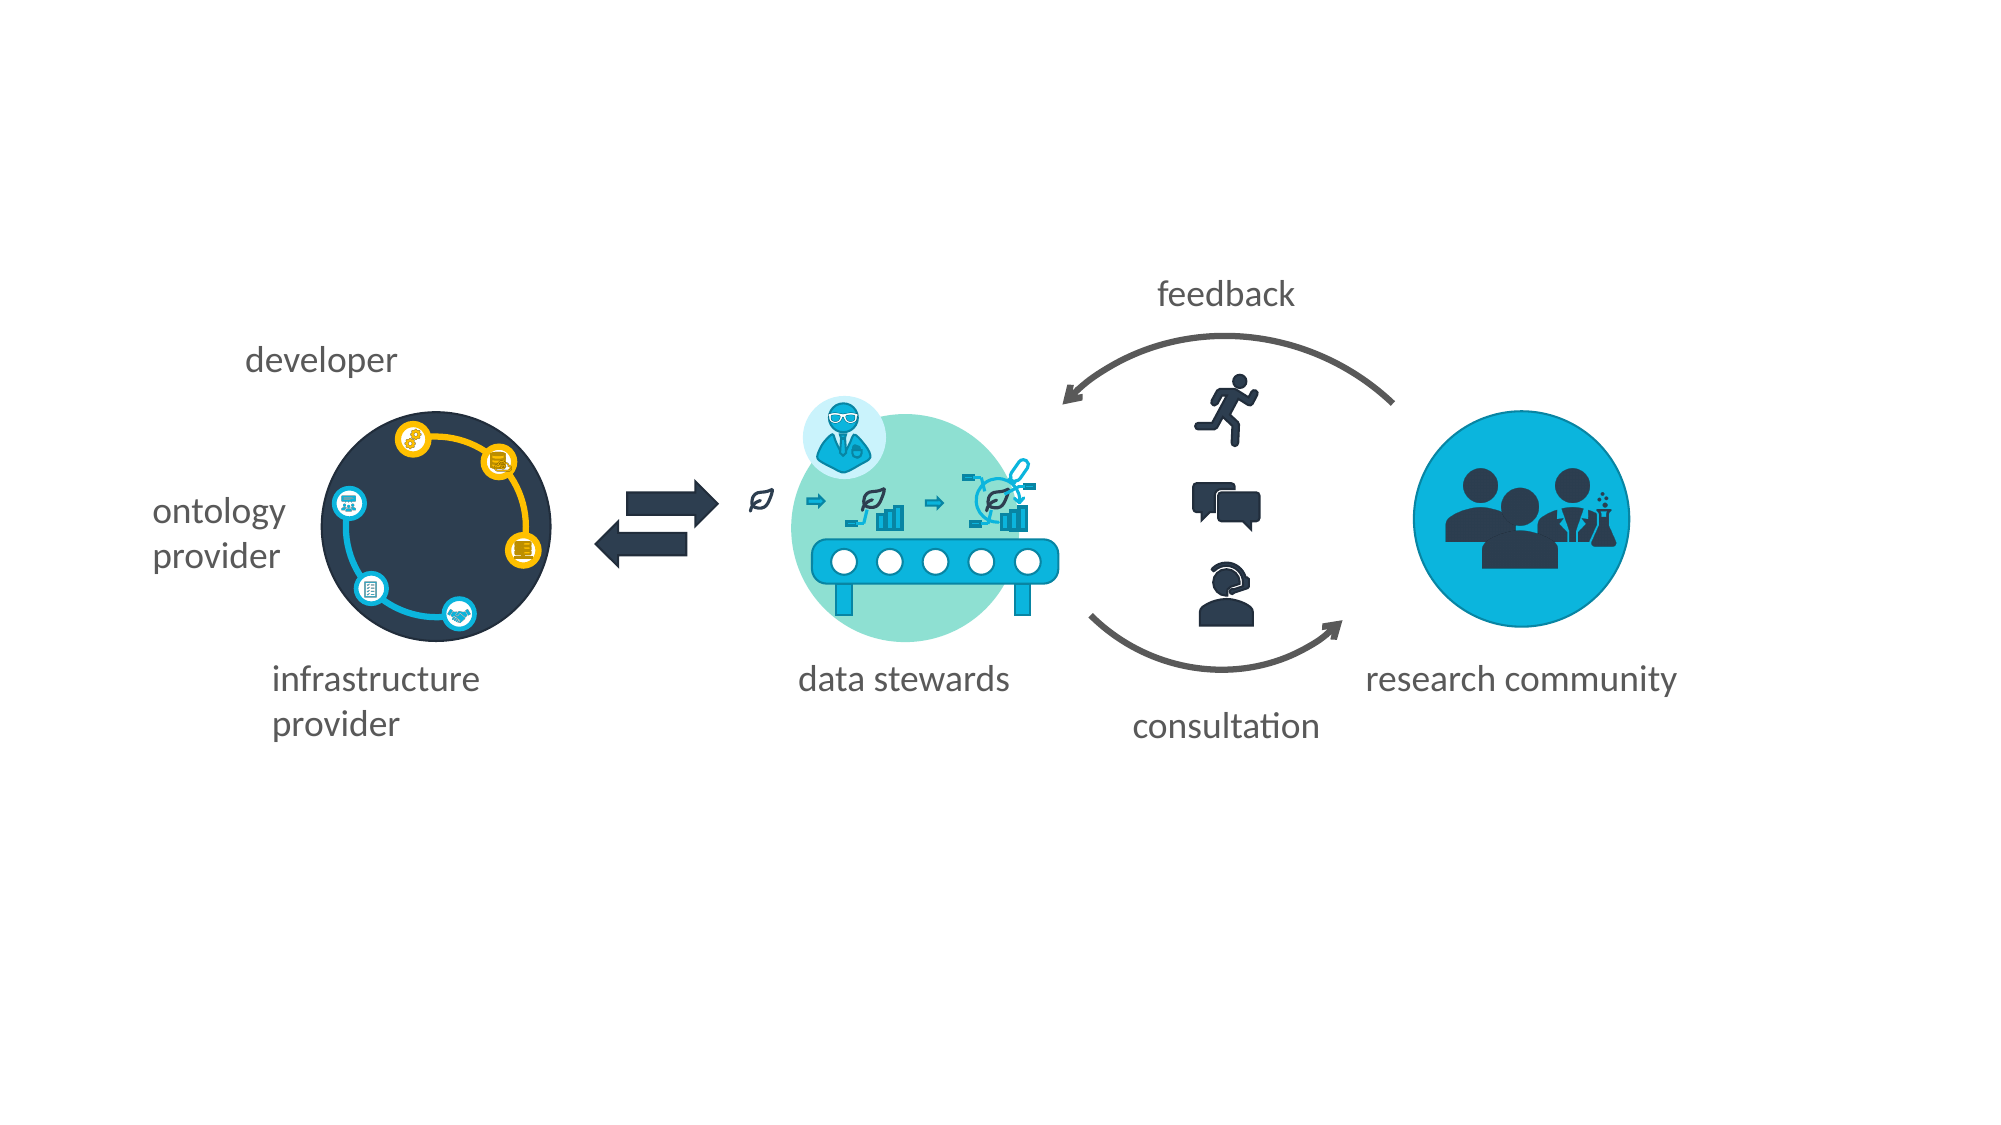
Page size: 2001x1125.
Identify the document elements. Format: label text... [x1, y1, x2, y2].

text_box [1090, 519, 1343, 670]
text_box [1062, 335, 1394, 539]
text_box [321, 412, 551, 641]
text_box research community [1347, 646, 1696, 707]
text_box developer [230, 327, 465, 388]
text_box consultation [1109, 693, 1344, 754]
text_box data stewards [771, 646, 1038, 707]
text_box feedback [1109, 262, 1344, 322]
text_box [1195, 374, 1258, 446]
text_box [595, 481, 718, 567]
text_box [750, 395, 1059, 643]
text_box ontology provider [137, 479, 321, 584]
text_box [1199, 562, 1253, 626]
text_box infrastructure provider [257, 646, 594, 752]
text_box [1413, 411, 1630, 627]
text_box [1193, 483, 1260, 530]
